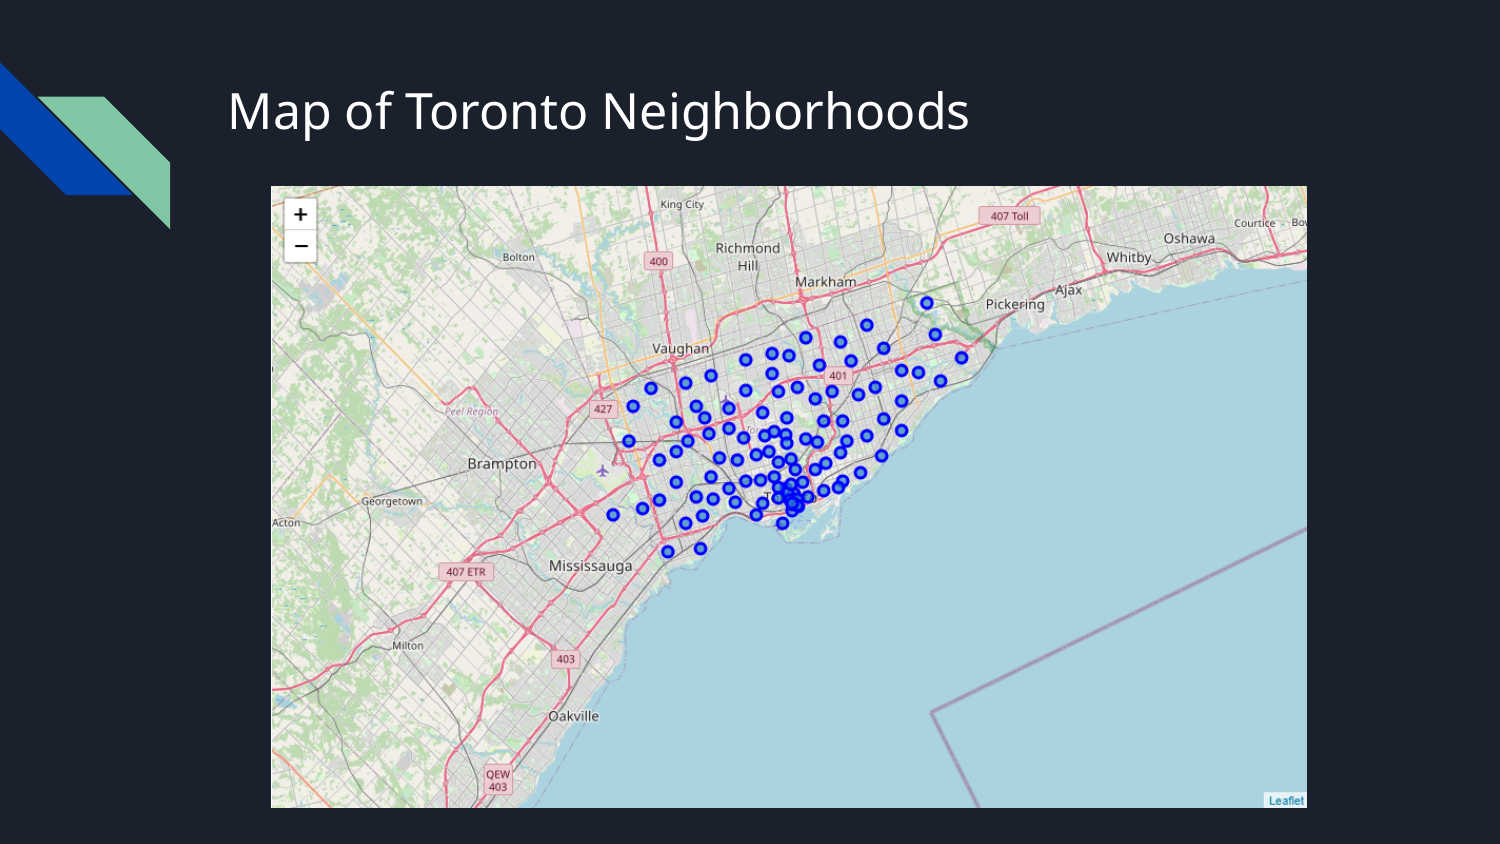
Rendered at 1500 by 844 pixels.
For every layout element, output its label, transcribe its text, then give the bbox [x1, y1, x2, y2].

title Map of Toronto Neighborhoods [212, 64, 1368, 215]
picture [270, 186, 1307, 808]
